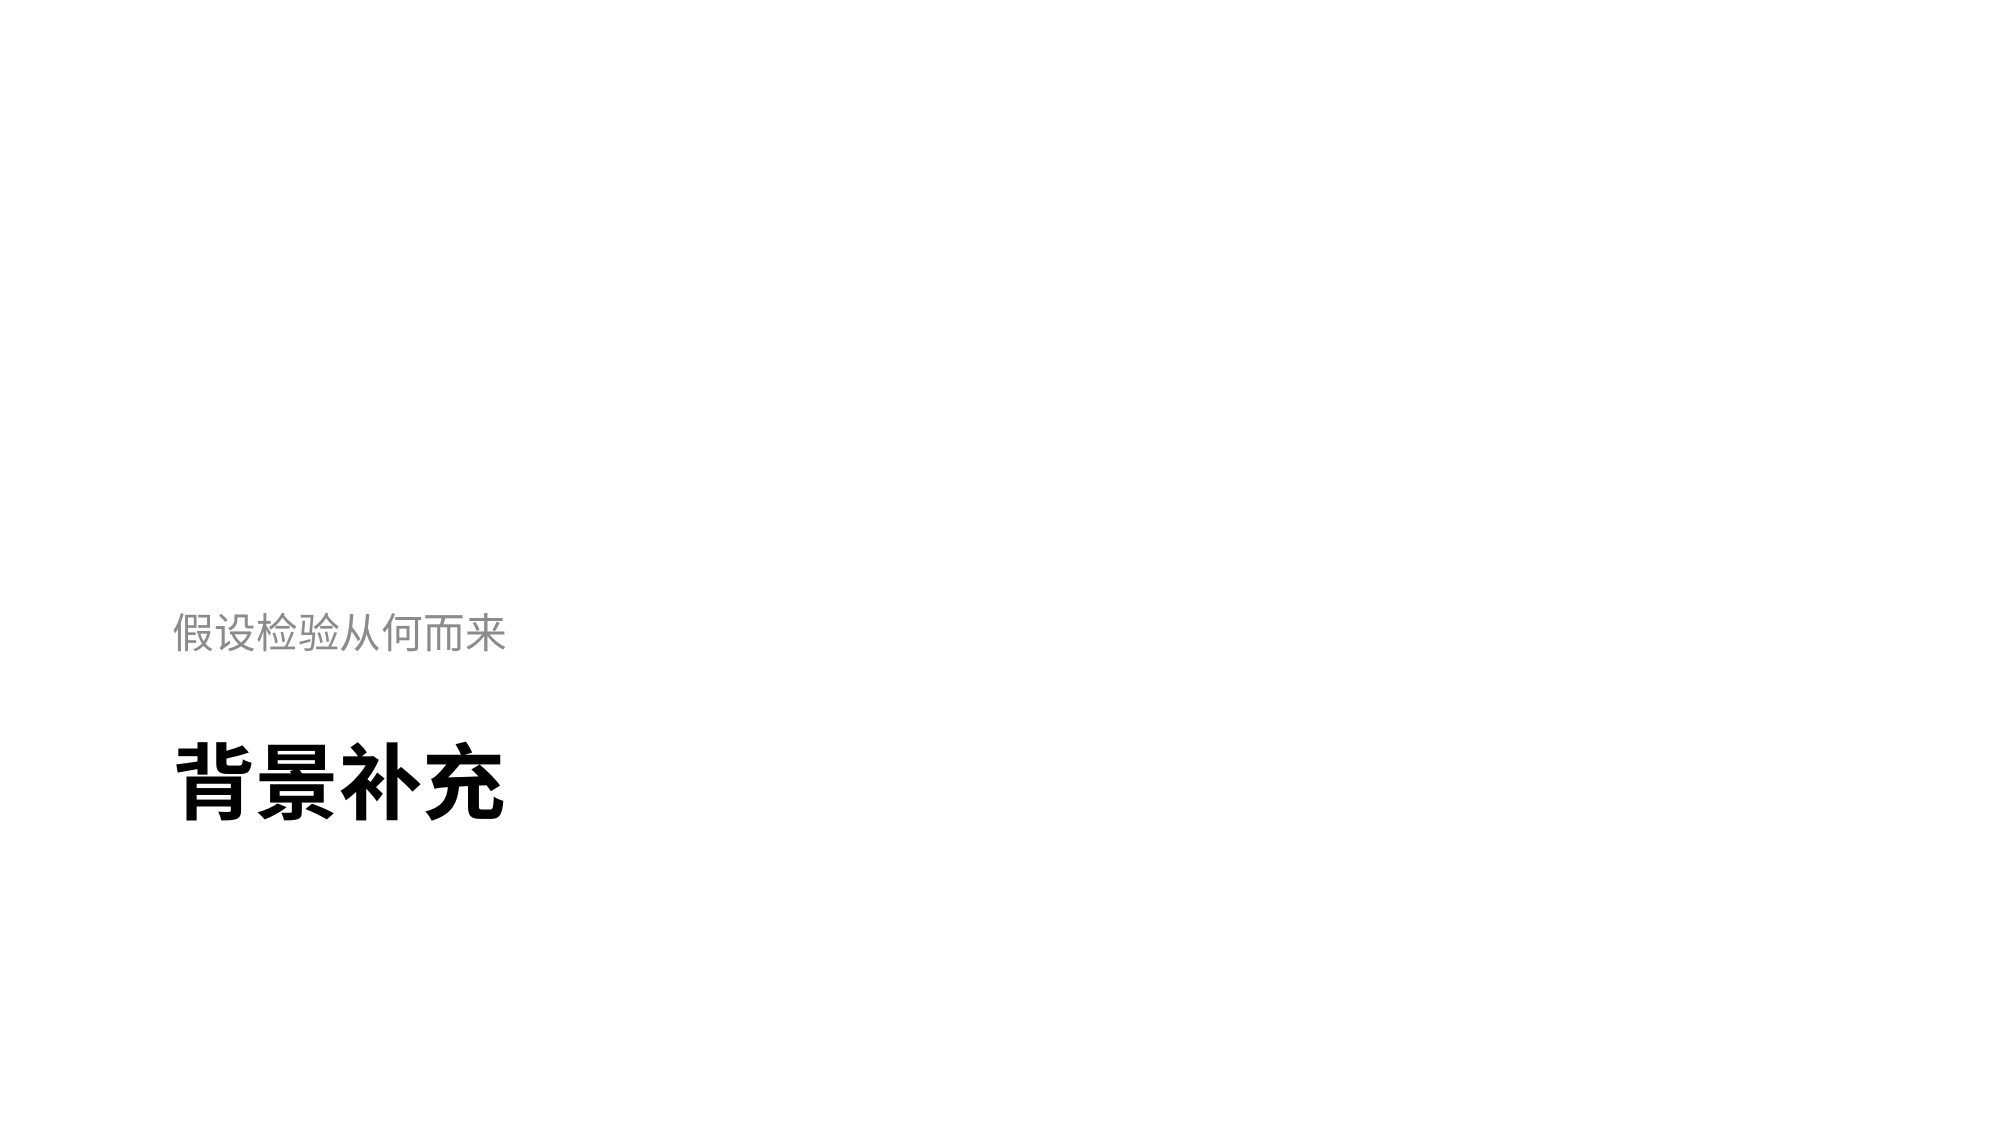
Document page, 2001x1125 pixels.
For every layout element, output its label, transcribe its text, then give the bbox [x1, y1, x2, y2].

title 背景补充 [157, 724, 1859, 947]
list 假设检验从何而来 [157, 476, 1859, 724]
